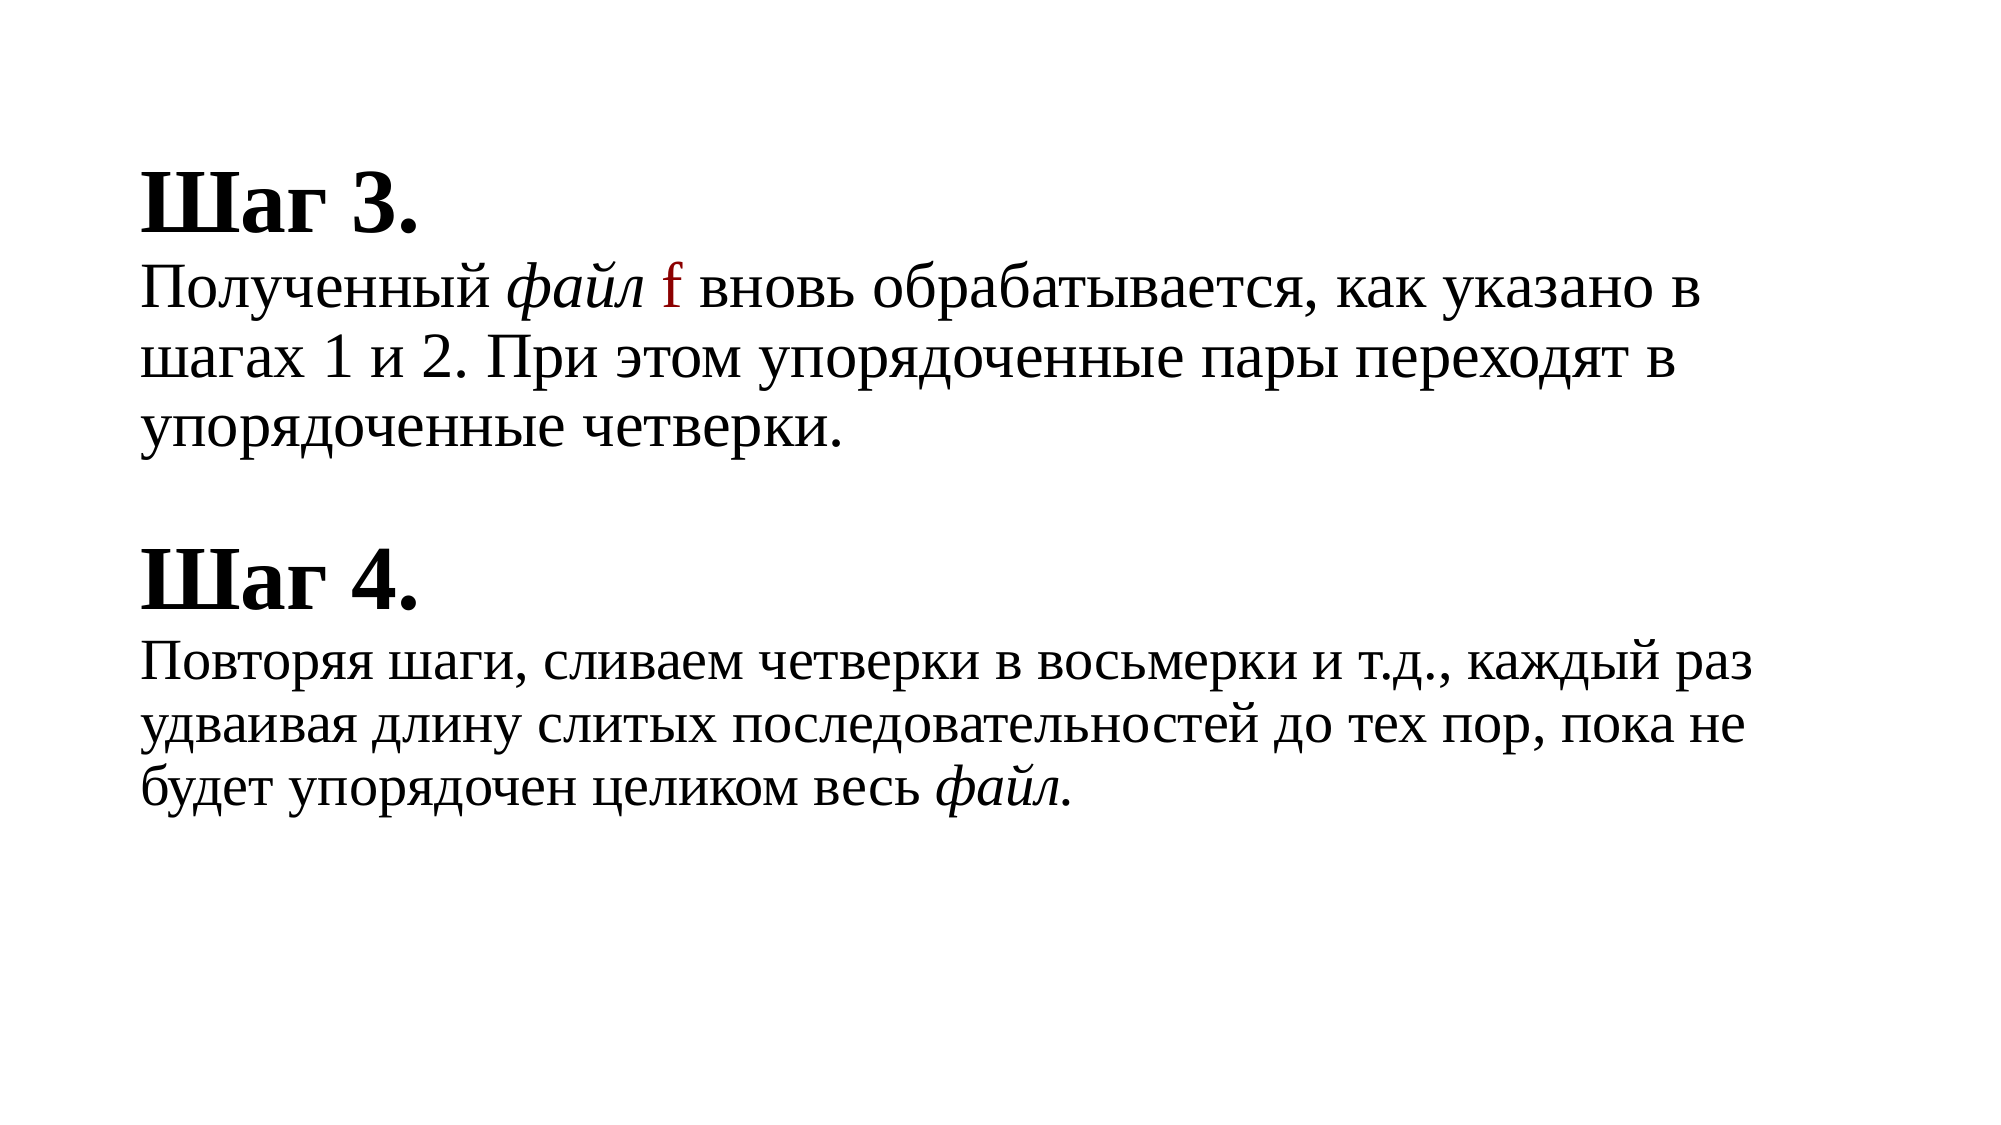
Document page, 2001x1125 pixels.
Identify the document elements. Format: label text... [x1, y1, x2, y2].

title Шаг 3. Полученный файл f вновь обрабатывается, как указано в шагах 1 и 2. При этом упорядоченные пары переходят в упорядоченные четверки. Шаг 4. Повторяя шаги, сливаем четверки в восьмерки и т.д., каждый раз удваивая длину слитых последовательностей до тех пор, пока не будет упорядочен целиком весь файл. [125, 38, 1851, 933]
